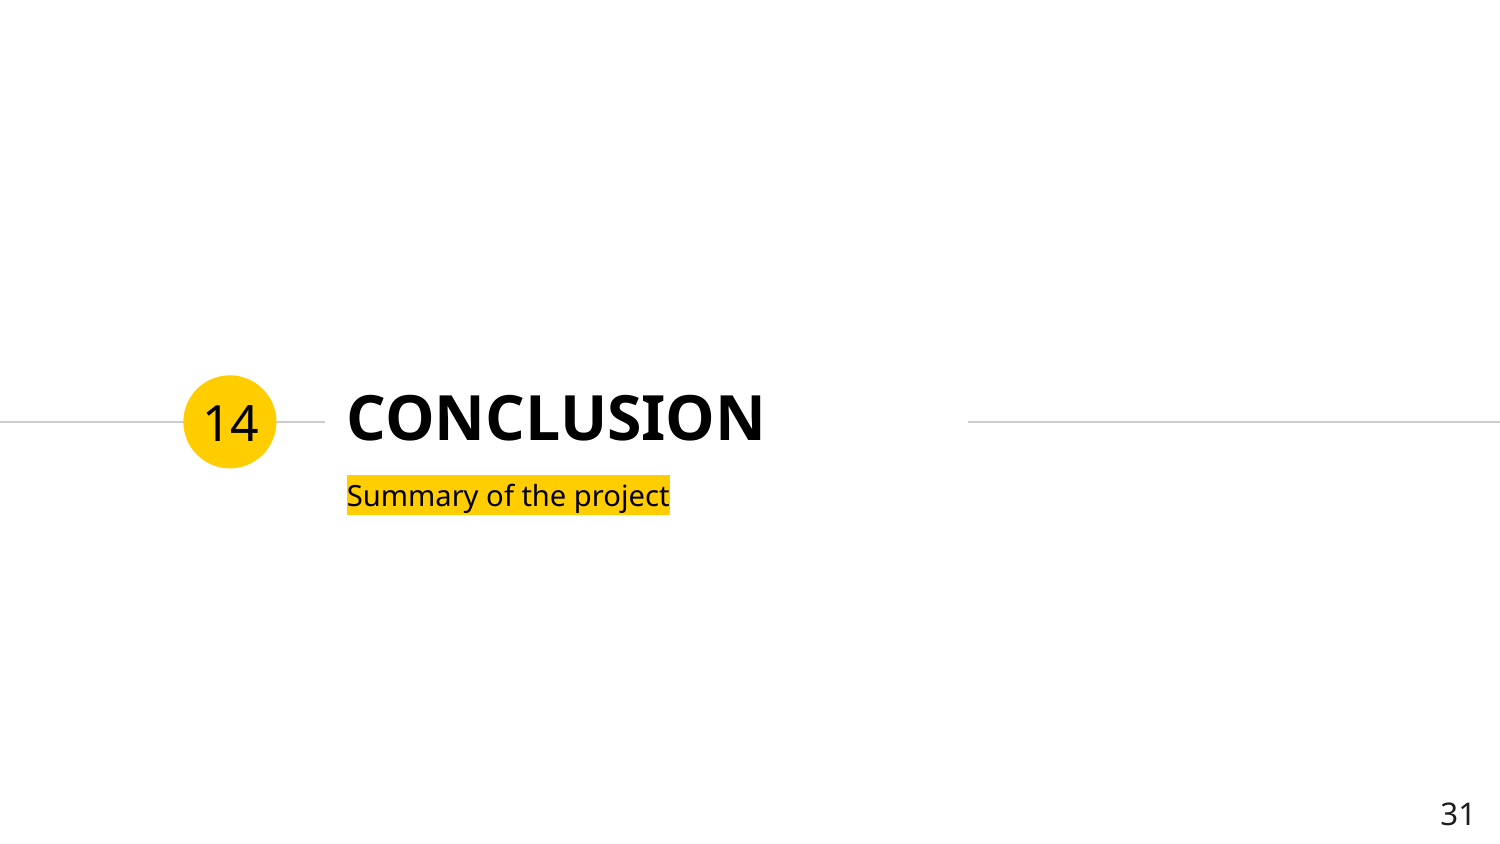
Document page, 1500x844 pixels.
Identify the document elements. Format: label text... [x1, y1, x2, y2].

title CONCLUSION [331, 375, 1058, 461]
subtitle Summary of the project [331, 461, 1249, 591]
slide_number ‹#› [1401, 779, 1492, 844]
text_box 14 [186, 375, 276, 468]
